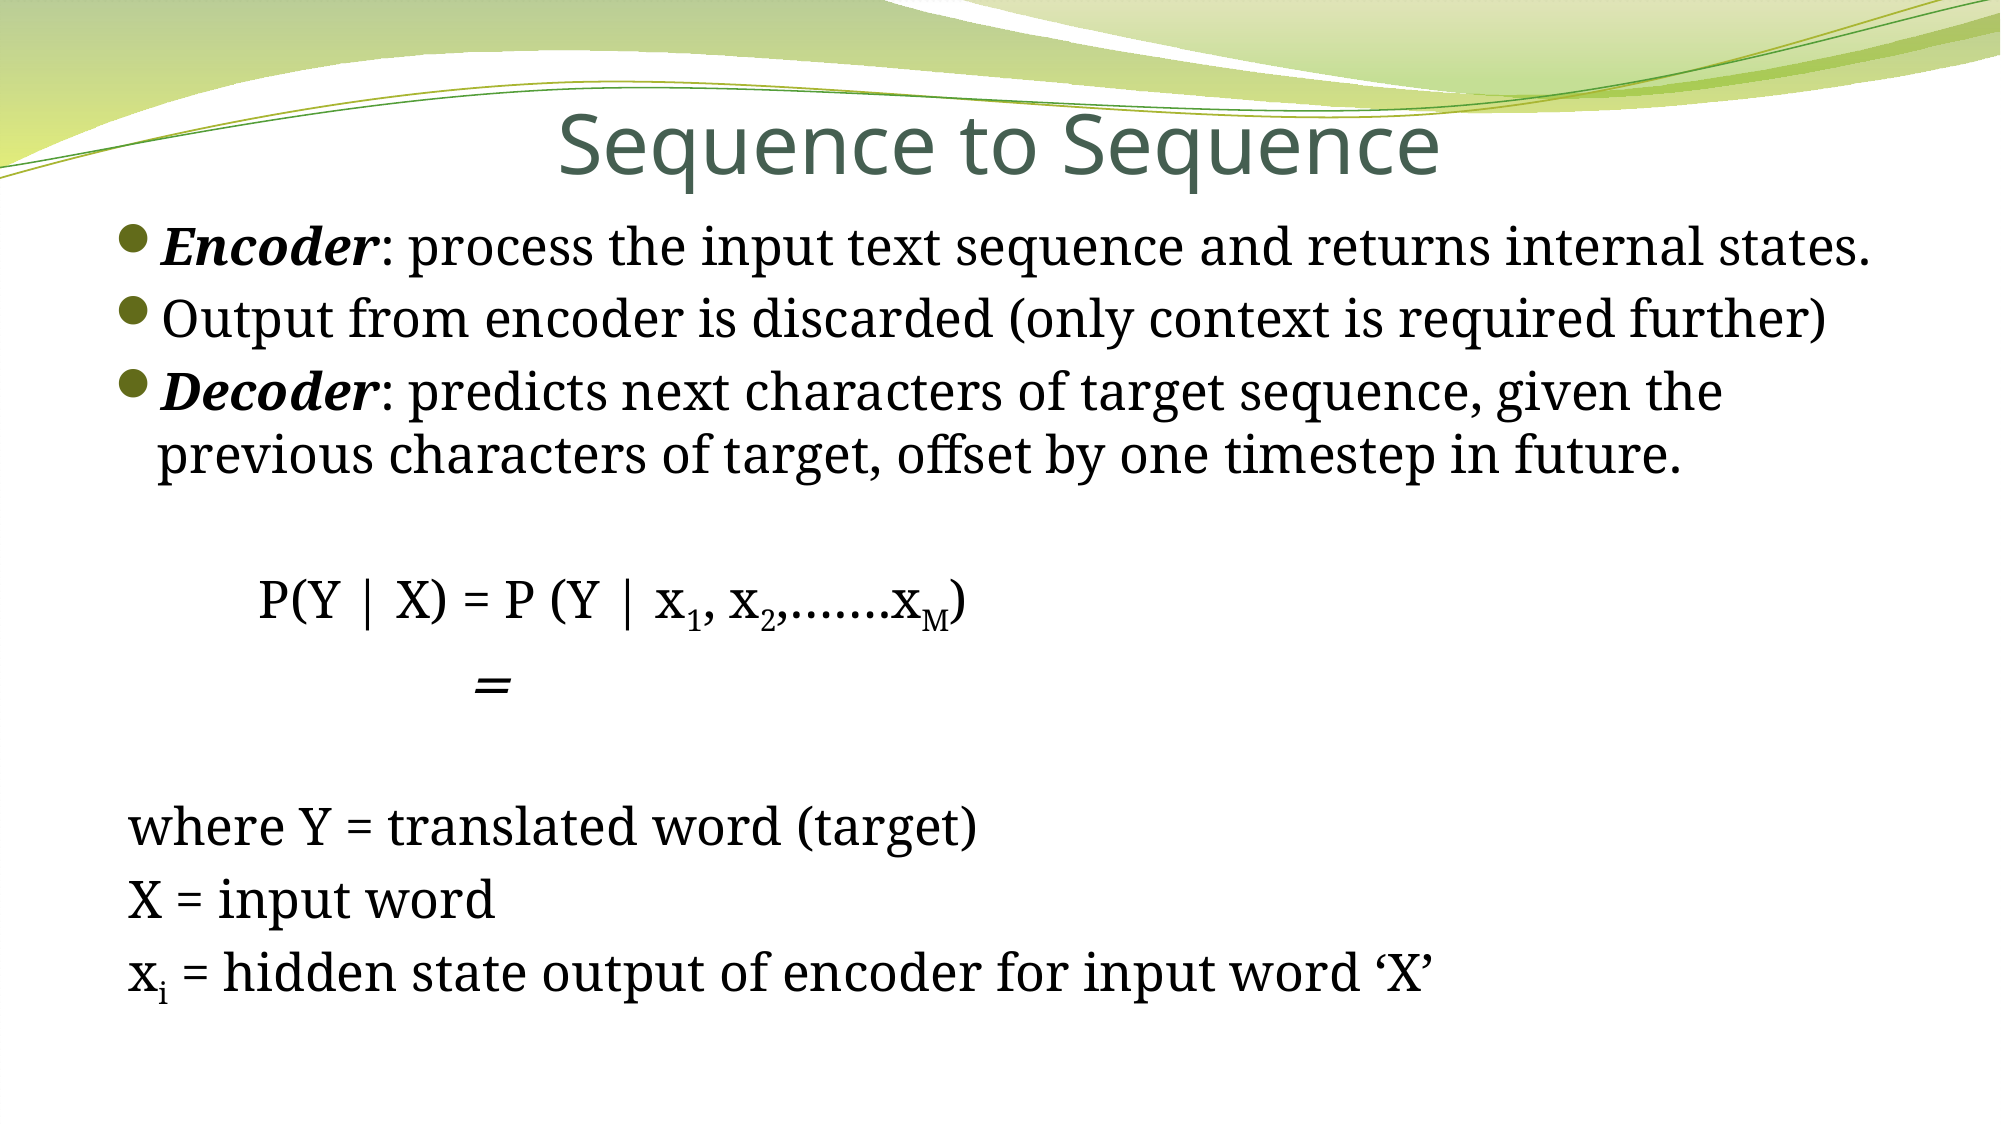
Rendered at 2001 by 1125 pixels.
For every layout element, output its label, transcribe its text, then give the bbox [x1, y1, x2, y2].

title Sequence to Sequence [99, 72, 1900, 192]
